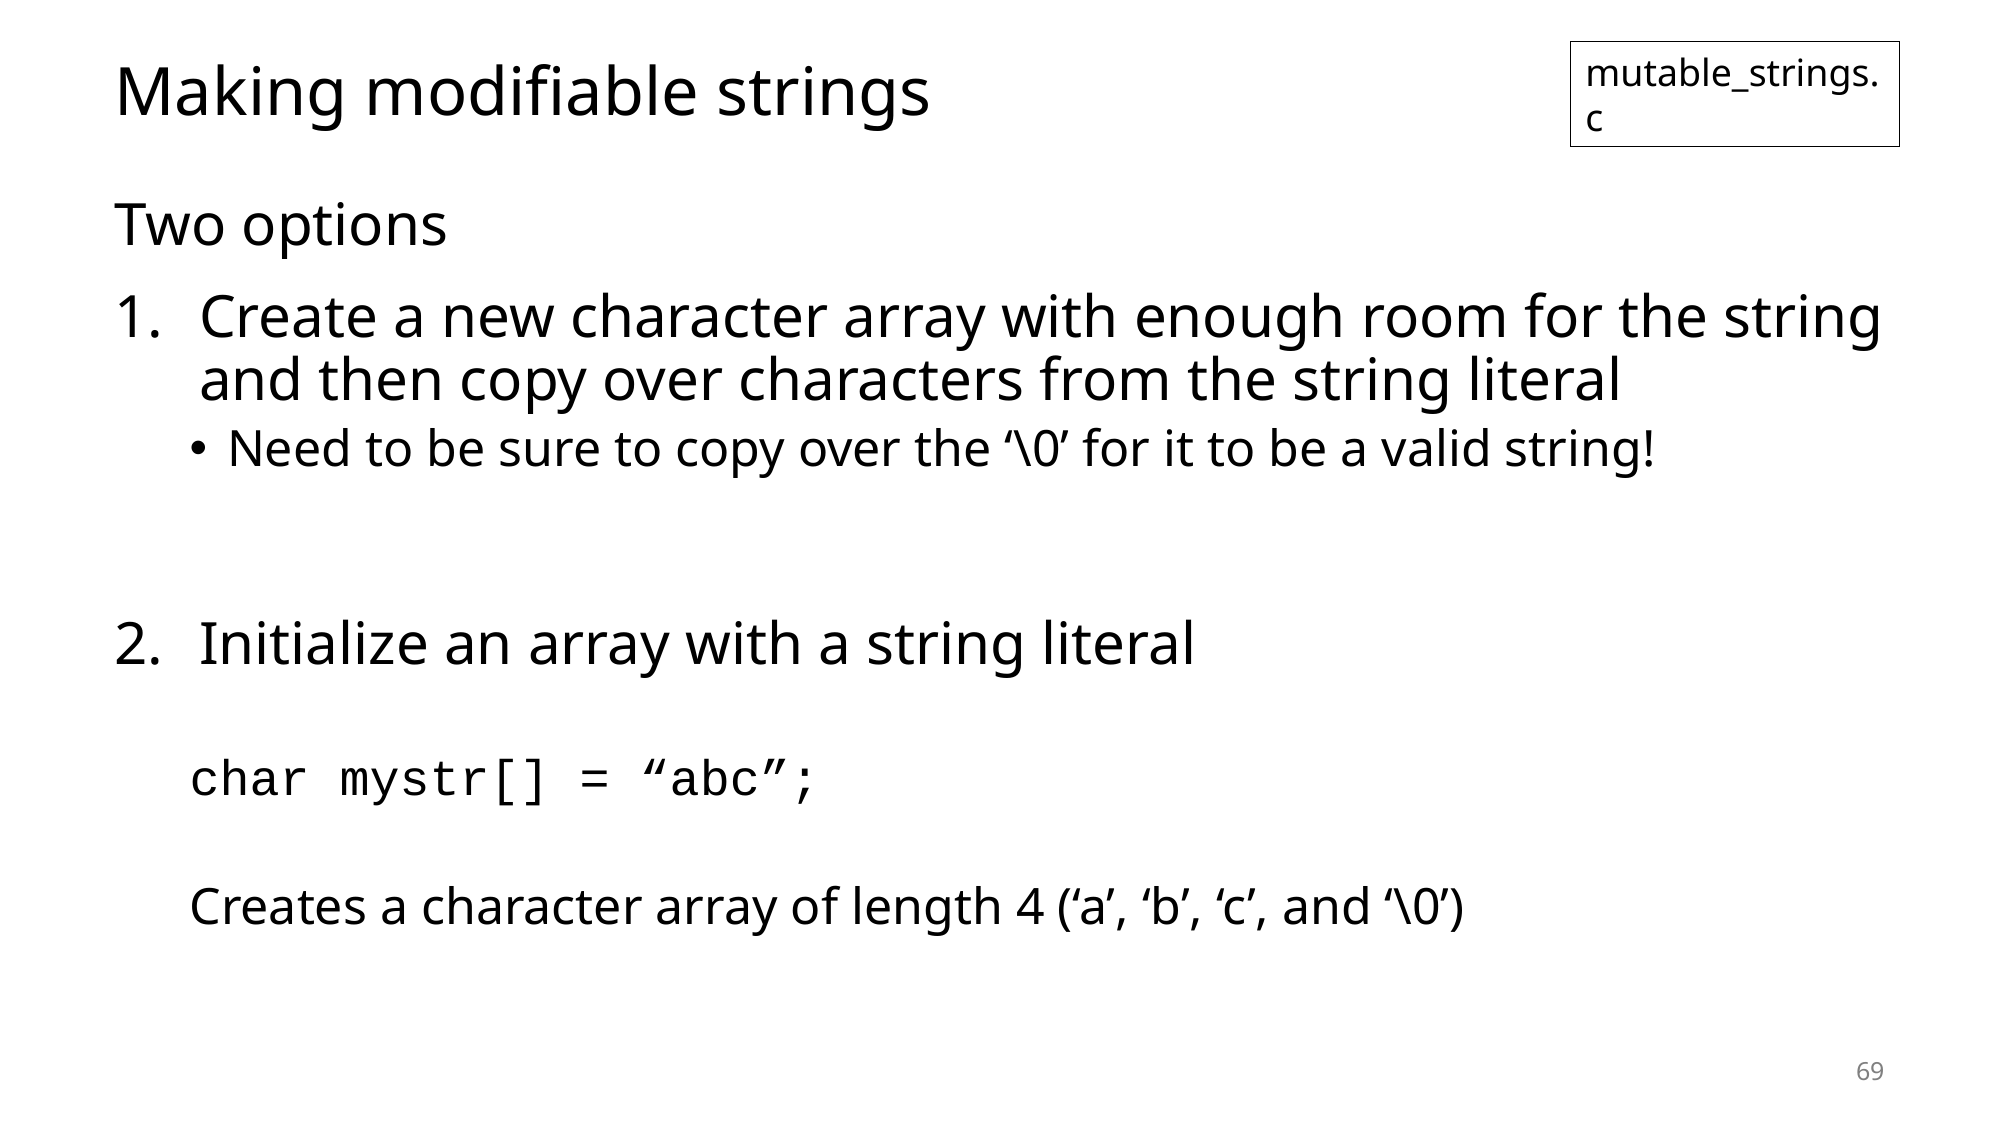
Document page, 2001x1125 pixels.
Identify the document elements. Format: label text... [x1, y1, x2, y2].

list Two options Create a new character array with enough room for the string and then copy over characters from the string literal Need to be sure to copy over the ‘\0’ for it to be a valid string! Initialize an array with a string literal char mystr[] = “abc”; Creates a character array of length 4 (‘a’, ‘b’, ‘c’, and ‘\0’) [99, 187, 1900, 1013]
slide_number 69 [1749, 1042, 1900, 1103]
text_box mutable_strings.c [1570, 41, 1900, 147]
title Making modifiable strings [99, 37, 1900, 150]
